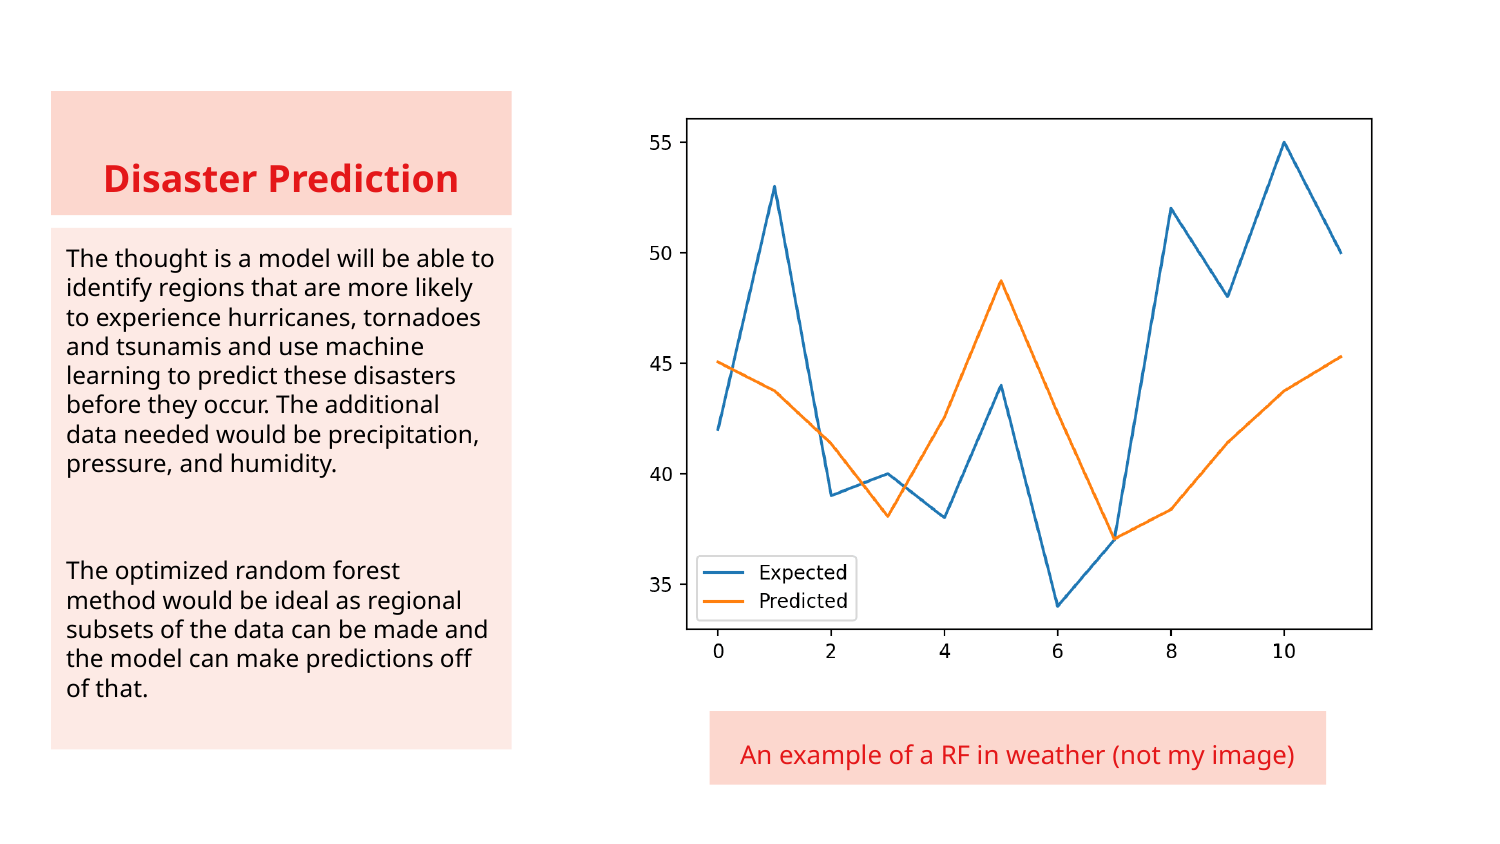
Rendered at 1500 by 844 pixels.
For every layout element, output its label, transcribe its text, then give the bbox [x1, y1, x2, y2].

picture [575, 38, 1460, 702]
list The thought is a model will be able to identify regions that are more likely to experience hurricanes, tornadoes and tsunamis and use machine learning to predict these disasters before they occur. The additional data needed would be precipitation, pressure, and humidity. The optimized random forest method would be ideal as regional subsets of the data can be made and the model can make predictions off of that. [51, 227, 512, 750]
title An example of a RF in weather (not my image) [709, 711, 1327, 785]
title Disaster Prediction [51, 91, 512, 216]
